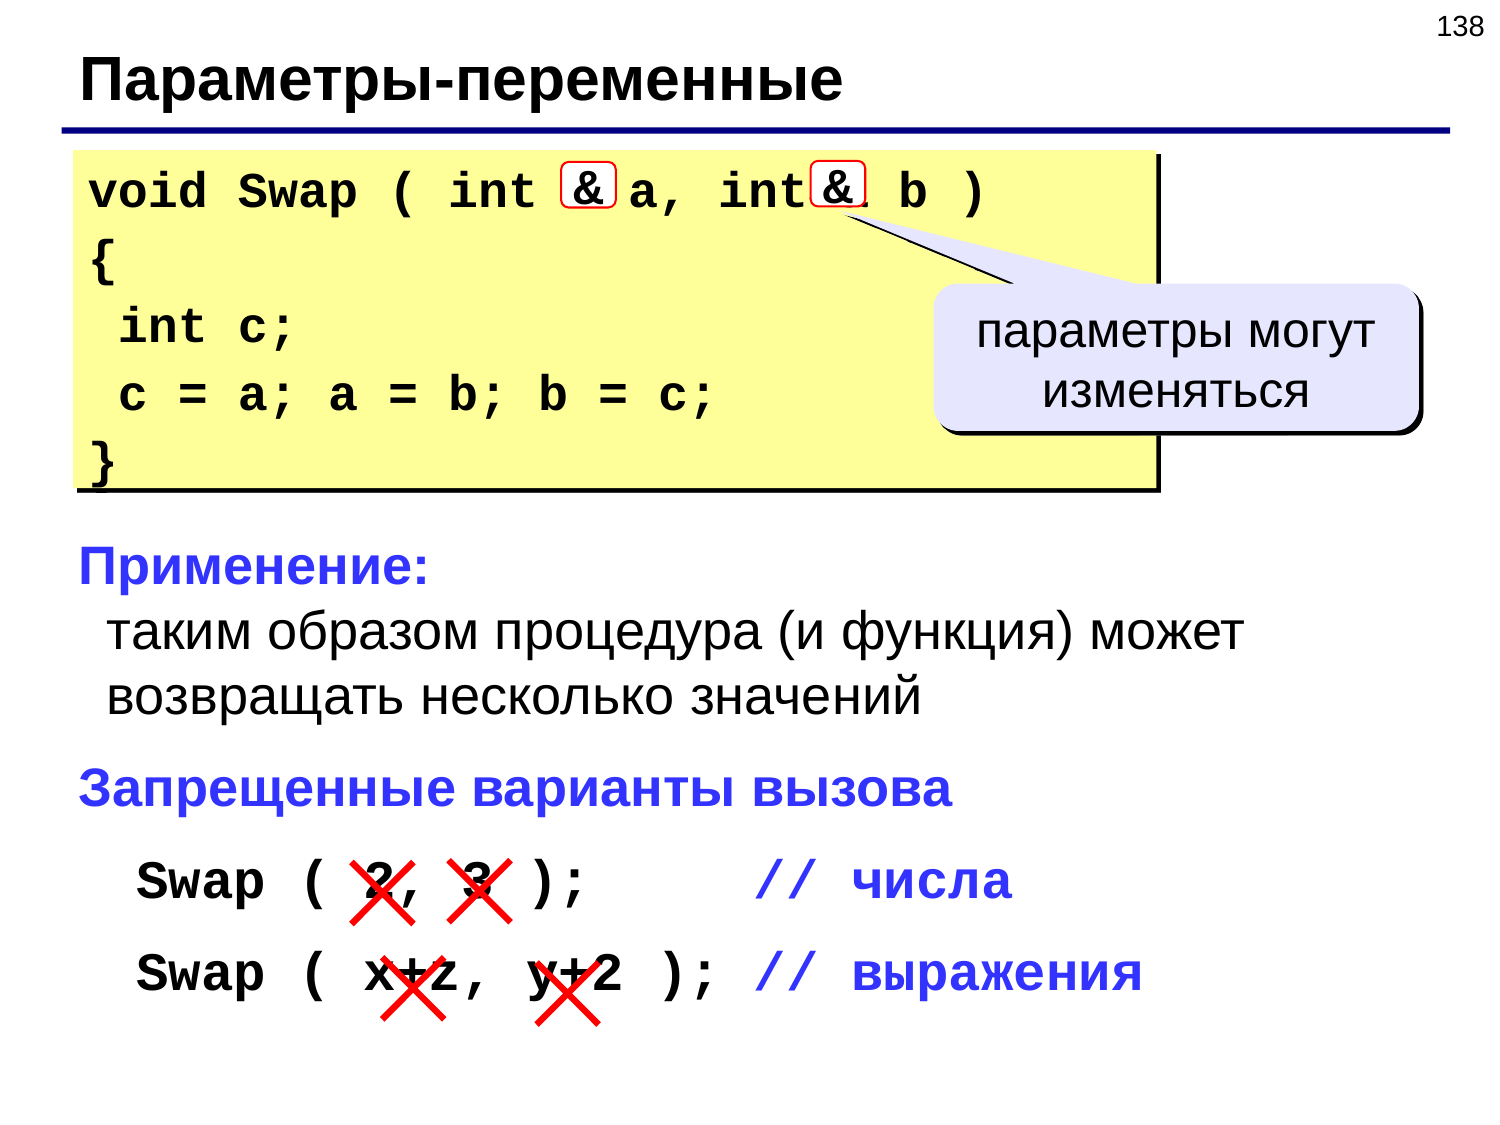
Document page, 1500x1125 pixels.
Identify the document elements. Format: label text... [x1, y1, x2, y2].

text_box & [561, 161, 616, 208]
text_box [349, 859, 416, 927]
text_box [446, 857, 513, 925]
text_box void Swap ( int & a, int & b ) { int c; c = a; a = b; b = c; } [73, 150, 1157, 489]
text_box [379, 955, 447, 1022]
text_box & [810, 160, 866, 207]
text_box Применение: таким образом процедура (и функция) может возвращать несколько значений Запрещенные варианты вызова Swap ( 2, 3 ); // числа Swap ( x+z, y+2 ); // выражения [63, 522, 1412, 1009]
text_box параметры могут изменяться [838, 210, 1419, 431]
text_box [534, 960, 601, 1027]
text_box Параметры-переменные [64, 31, 1401, 121]
slide_number 138 [1149, 0, 1500, 79]
